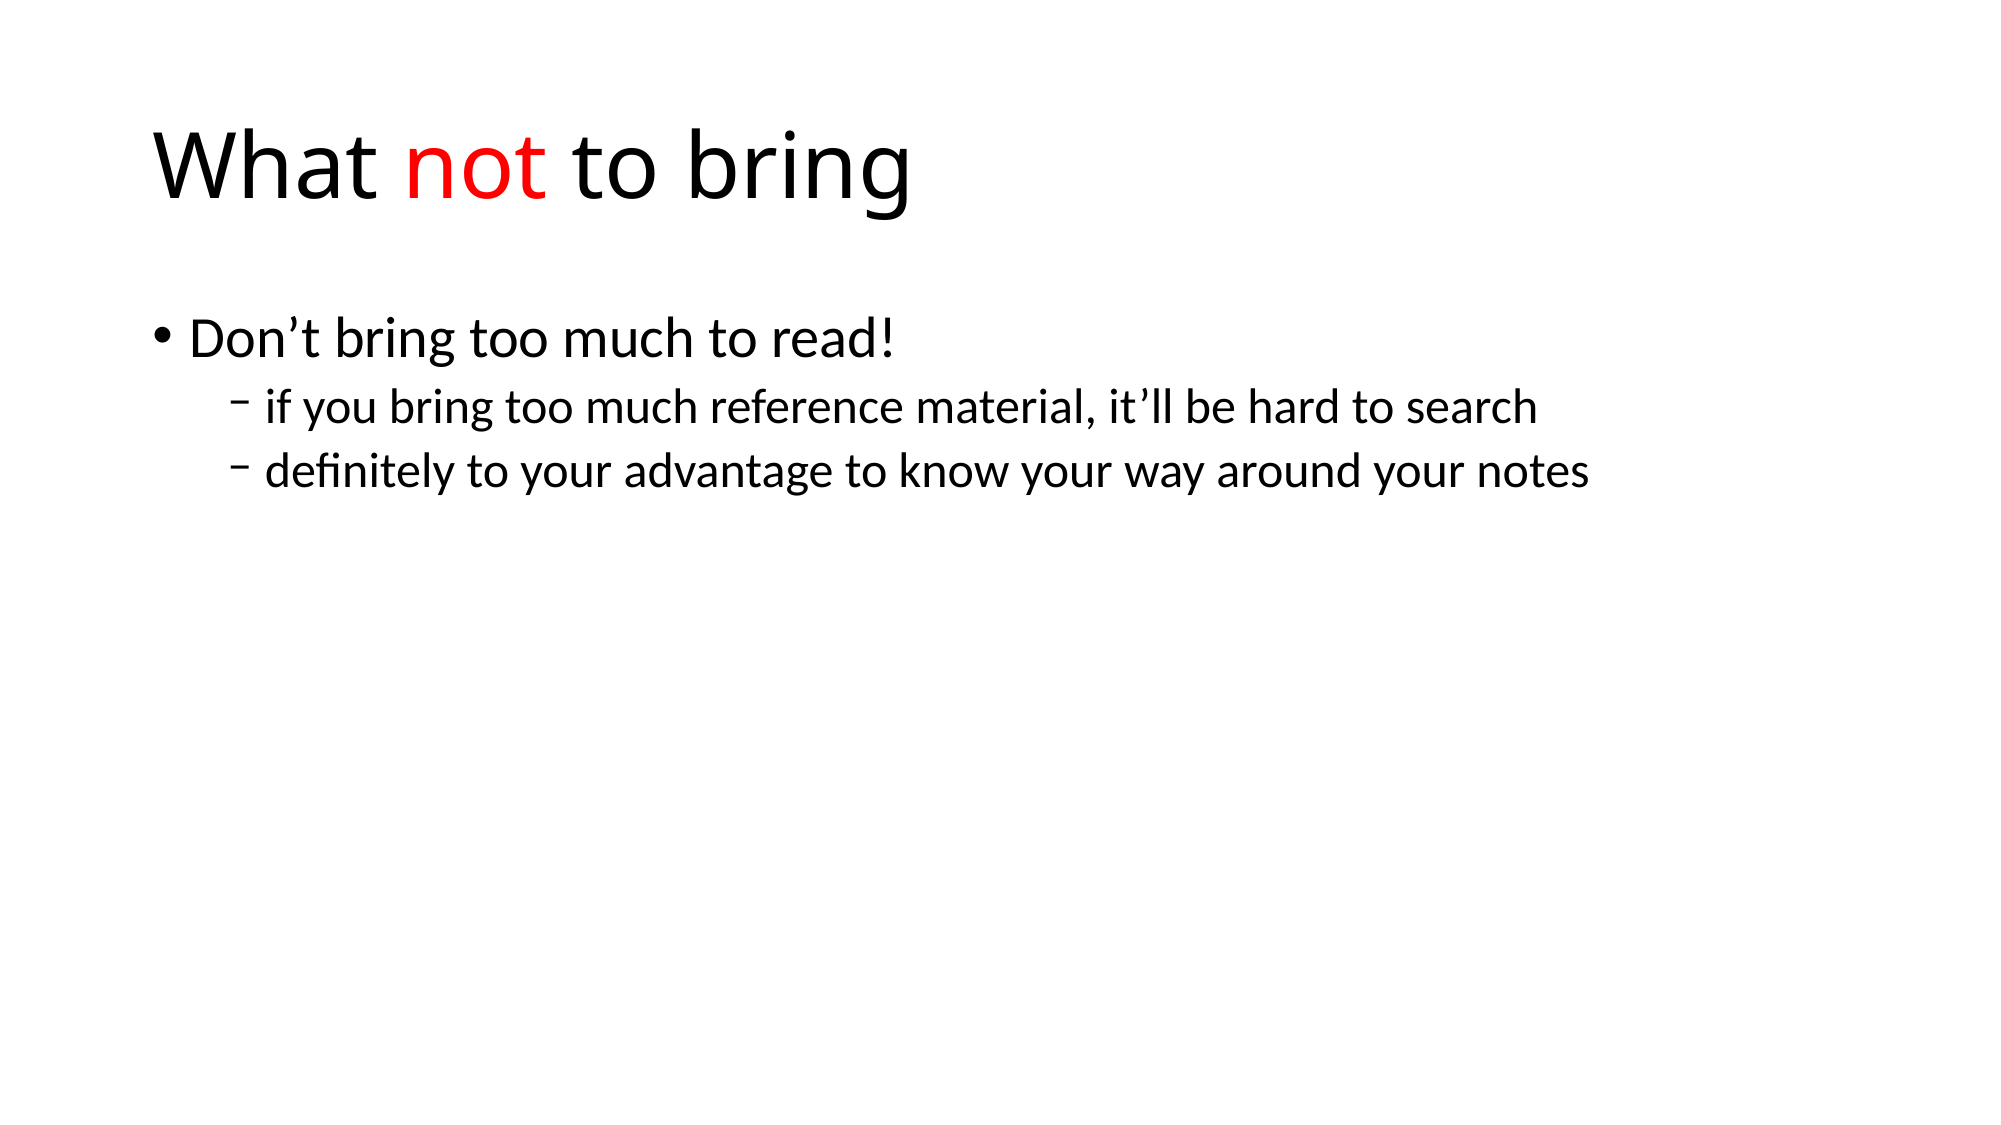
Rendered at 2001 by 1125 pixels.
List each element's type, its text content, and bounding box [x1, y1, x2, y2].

list Don’t bring too much to read! if you bring too much reference material, it’ll be hard to search definitely to your advantage to know your way around your notes [137, 299, 1863, 1014]
title What not to bring [137, 59, 1863, 278]
